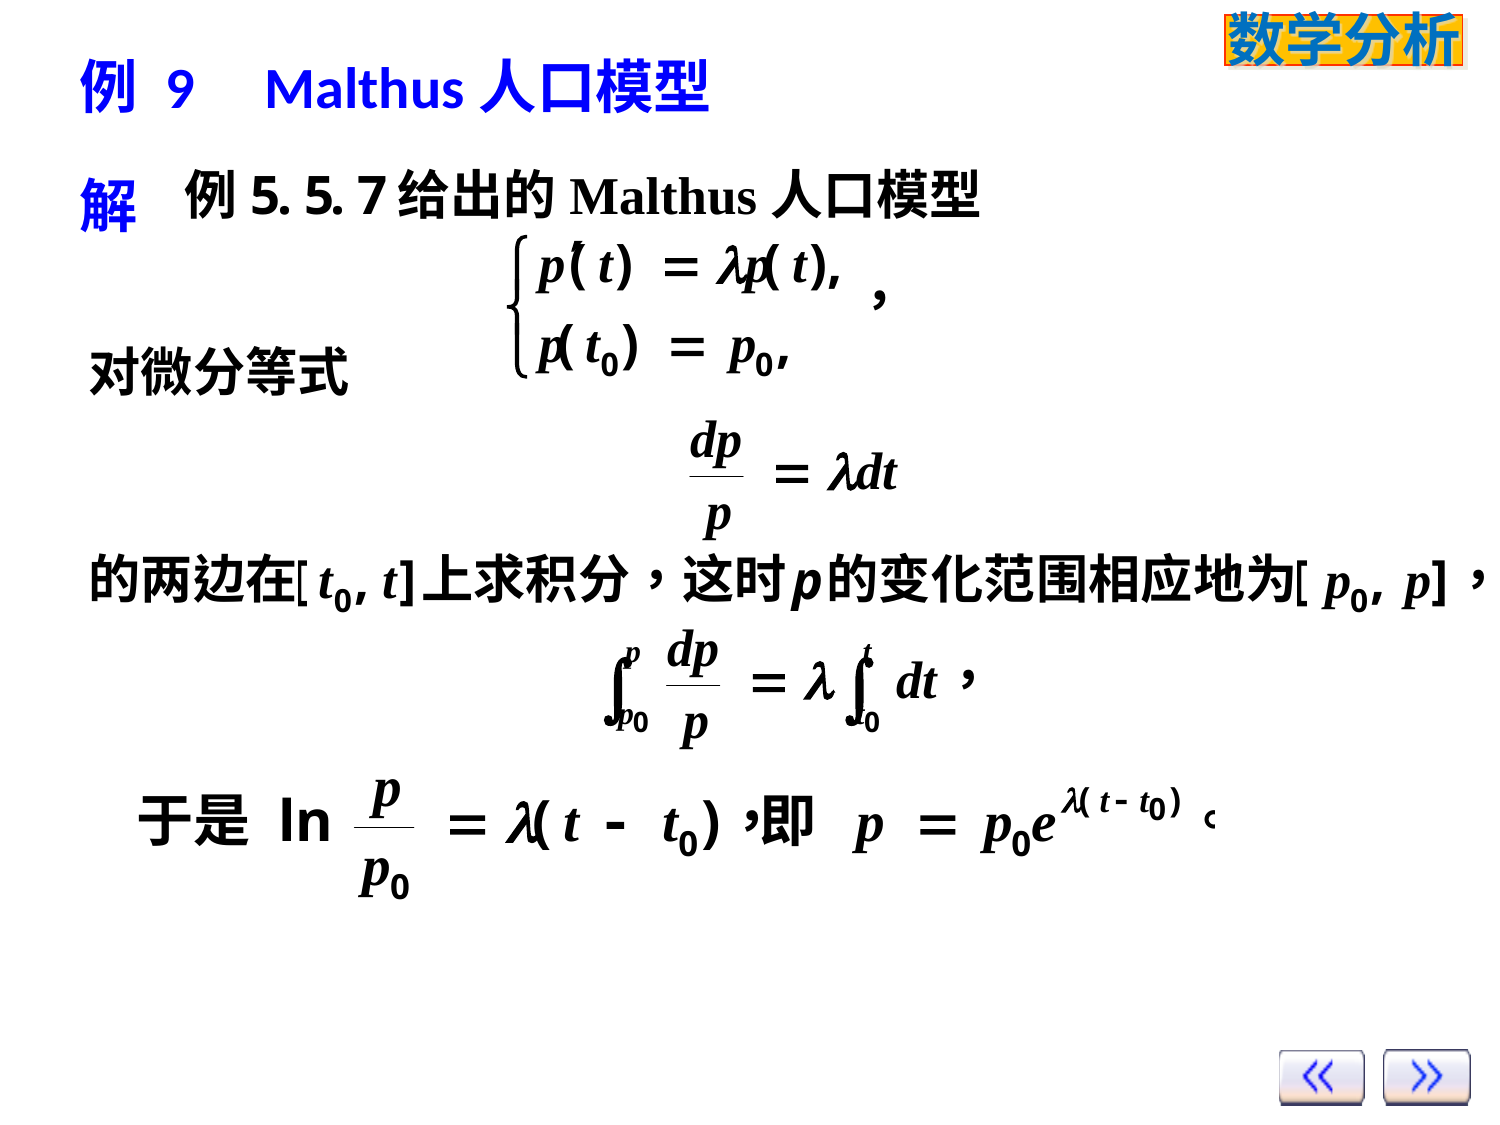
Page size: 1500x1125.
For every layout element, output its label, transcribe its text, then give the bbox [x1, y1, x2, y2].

text_box 例 9 [64, 42, 278, 129]
text_box Malthus人口模型 [250, 43, 727, 128]
picture [1383, 1049, 1471, 1106]
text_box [139, 161, 1223, 336]
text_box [88, 338, 1500, 781]
text_box 解 [64, 161, 137, 247]
picture [1279, 1050, 1365, 1106]
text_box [135, 751, 1215, 913]
